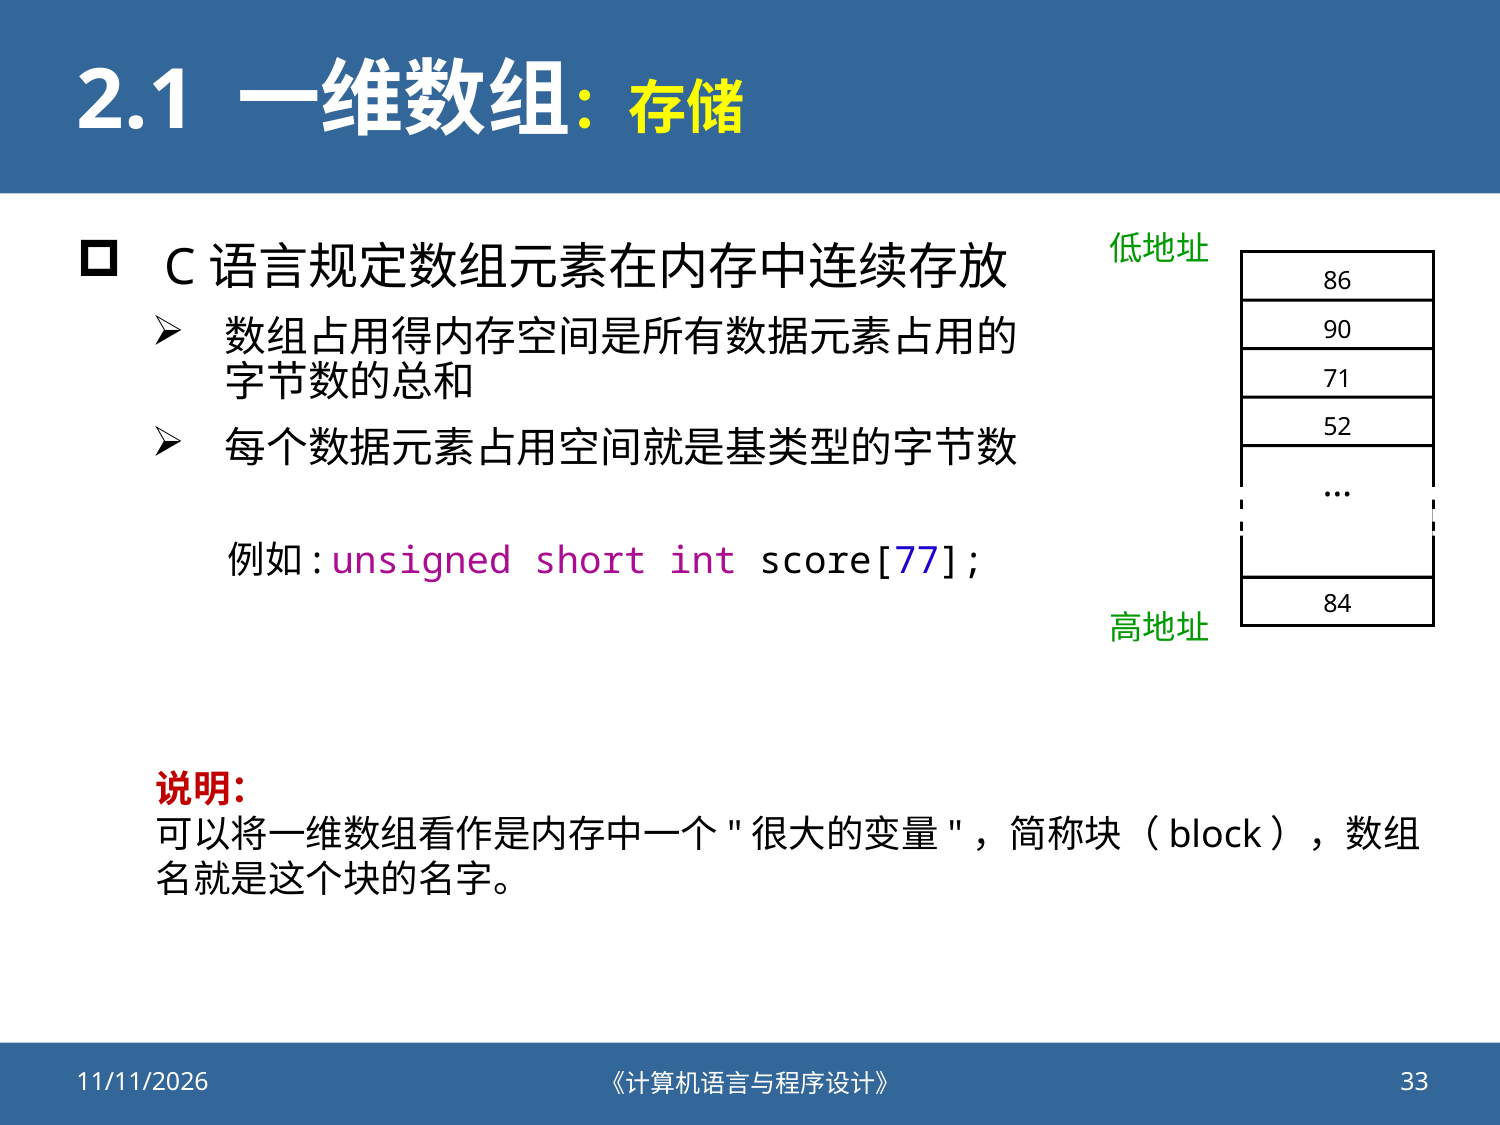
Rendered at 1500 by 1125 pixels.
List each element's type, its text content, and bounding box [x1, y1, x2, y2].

list C语言规定数组元素在内存中连续存放 数组占用得内存空间是所有数据元素占用的字节数的总和 每个数据元素占用空间就是基类型的字节数 [61, 221, 1037, 1014]
title 2.1 一维数组：存储 [61, 27, 1441, 177]
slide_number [61, 1052, 422, 1113]
slide_number 33 [1084, 1052, 1444, 1113]
text_box 说明： 可以将一维数组看作是内存中一个"很大的变量"，简称块（block），数组名就是这个块的名字。 [140, 757, 1441, 908]
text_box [1093, 250, 1434, 627]
footer 《计算机语言与程序设计》 [480, 1052, 1021, 1113]
text_box 例如: unsigned short int score[77]; [212, 528, 1027, 596]
